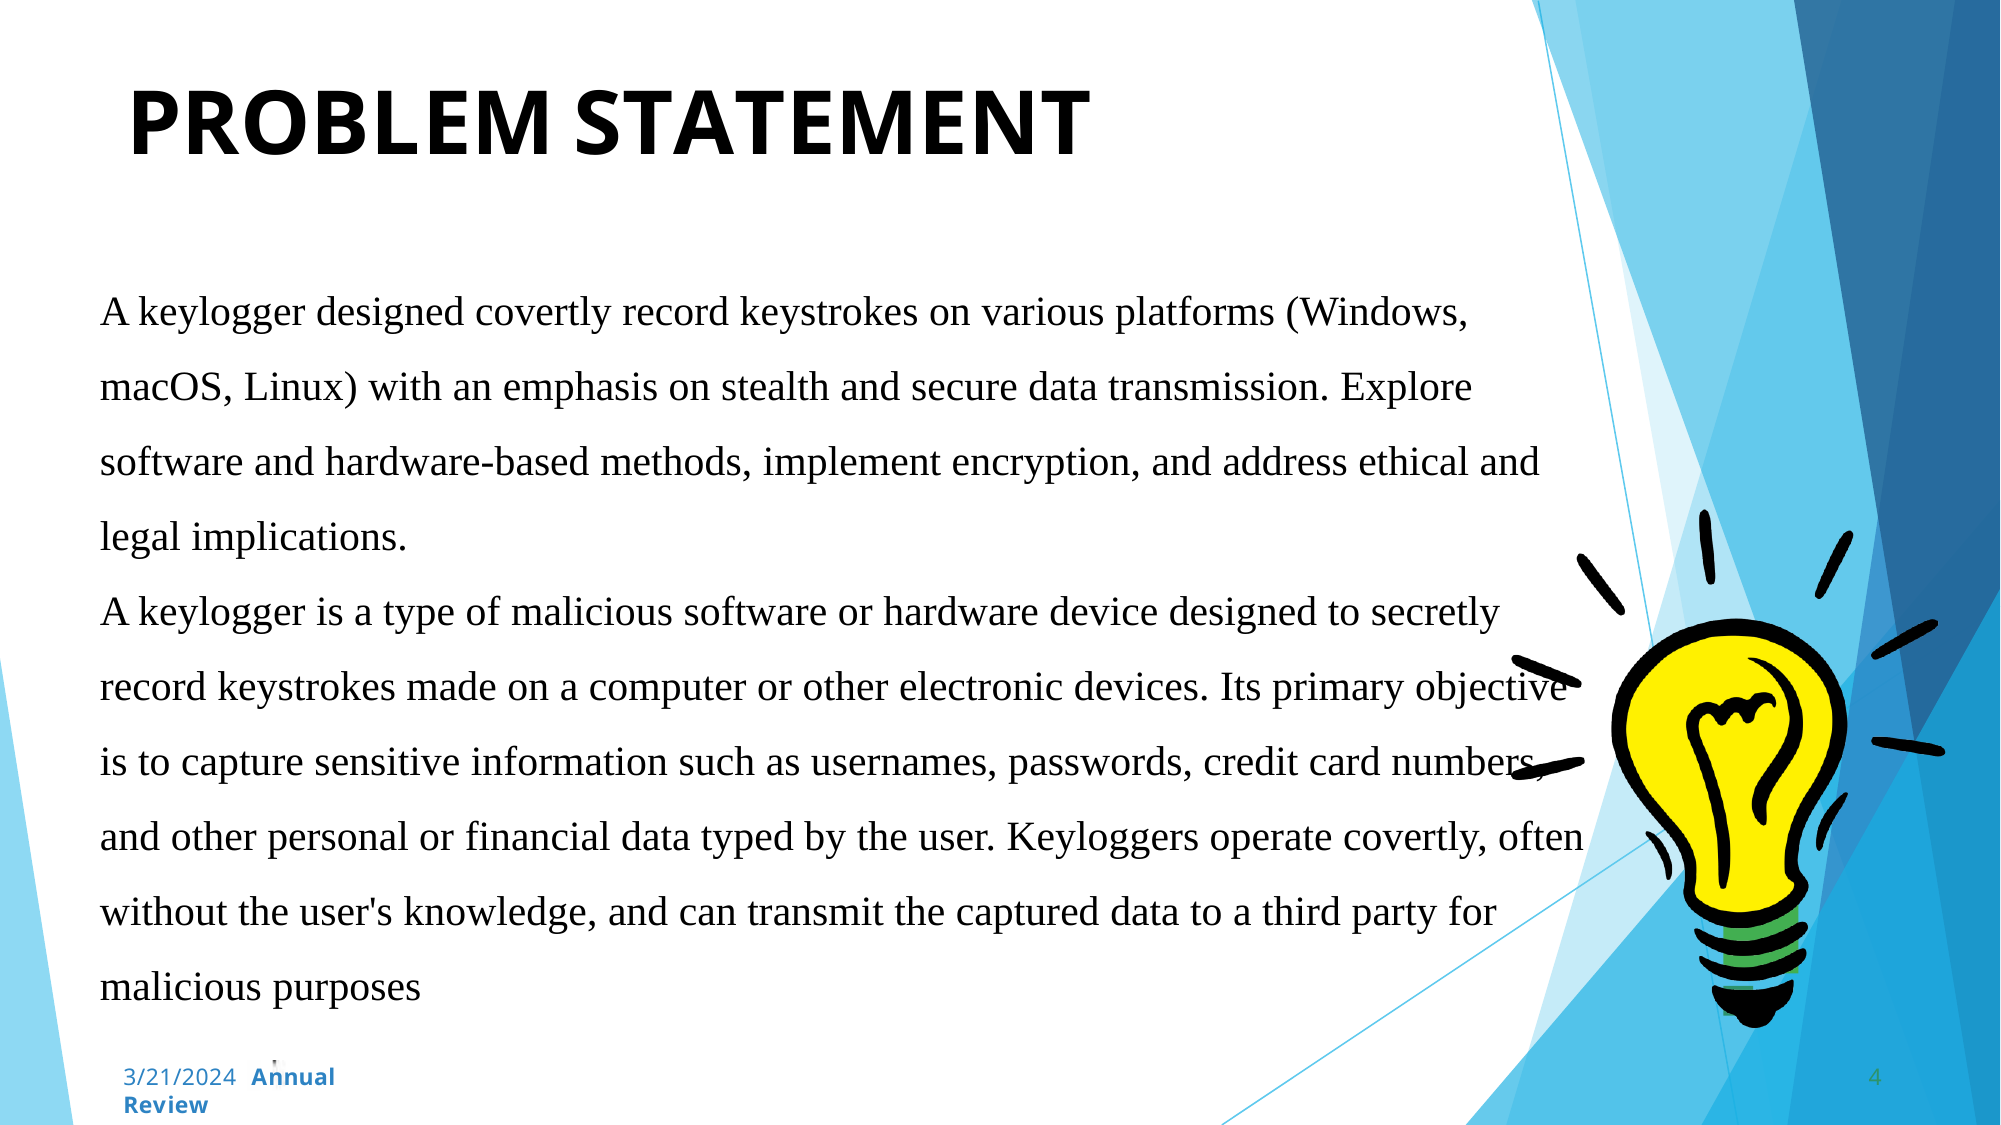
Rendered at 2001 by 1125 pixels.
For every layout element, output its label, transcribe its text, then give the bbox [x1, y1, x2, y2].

list A keylogger designed covertly record keystrokes on various platforms (Windows, macOS, Linux) with an emphasis on stealth and secure data transmission. Explore software and hardware-based methods, implement encryption, and address ethical and legal implications. A keylogger is a type of malicious software or hardware device designed to secretly record keystrokes made on a computer or other electronic devices. Its primary objective is to capture sensitive information such as usernames, passwords, credit card numbers, and other personal or financial data typed by the user. Keyloggers operate covertly, often without the user's knowledge, and can transmit the captured data to a third party for malicious purposes [99, 258, 1588, 1007]
picture [110, 1060, 463, 1094]
slide_number 4 [1862, 1061, 1888, 1125]
title PROBLEM STATEMENT [123, 63, 1877, 254]
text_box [1499, 499, 1954, 1035]
text_box 3/21/2024 Annual Review [121, 1103, 417, 1118]
